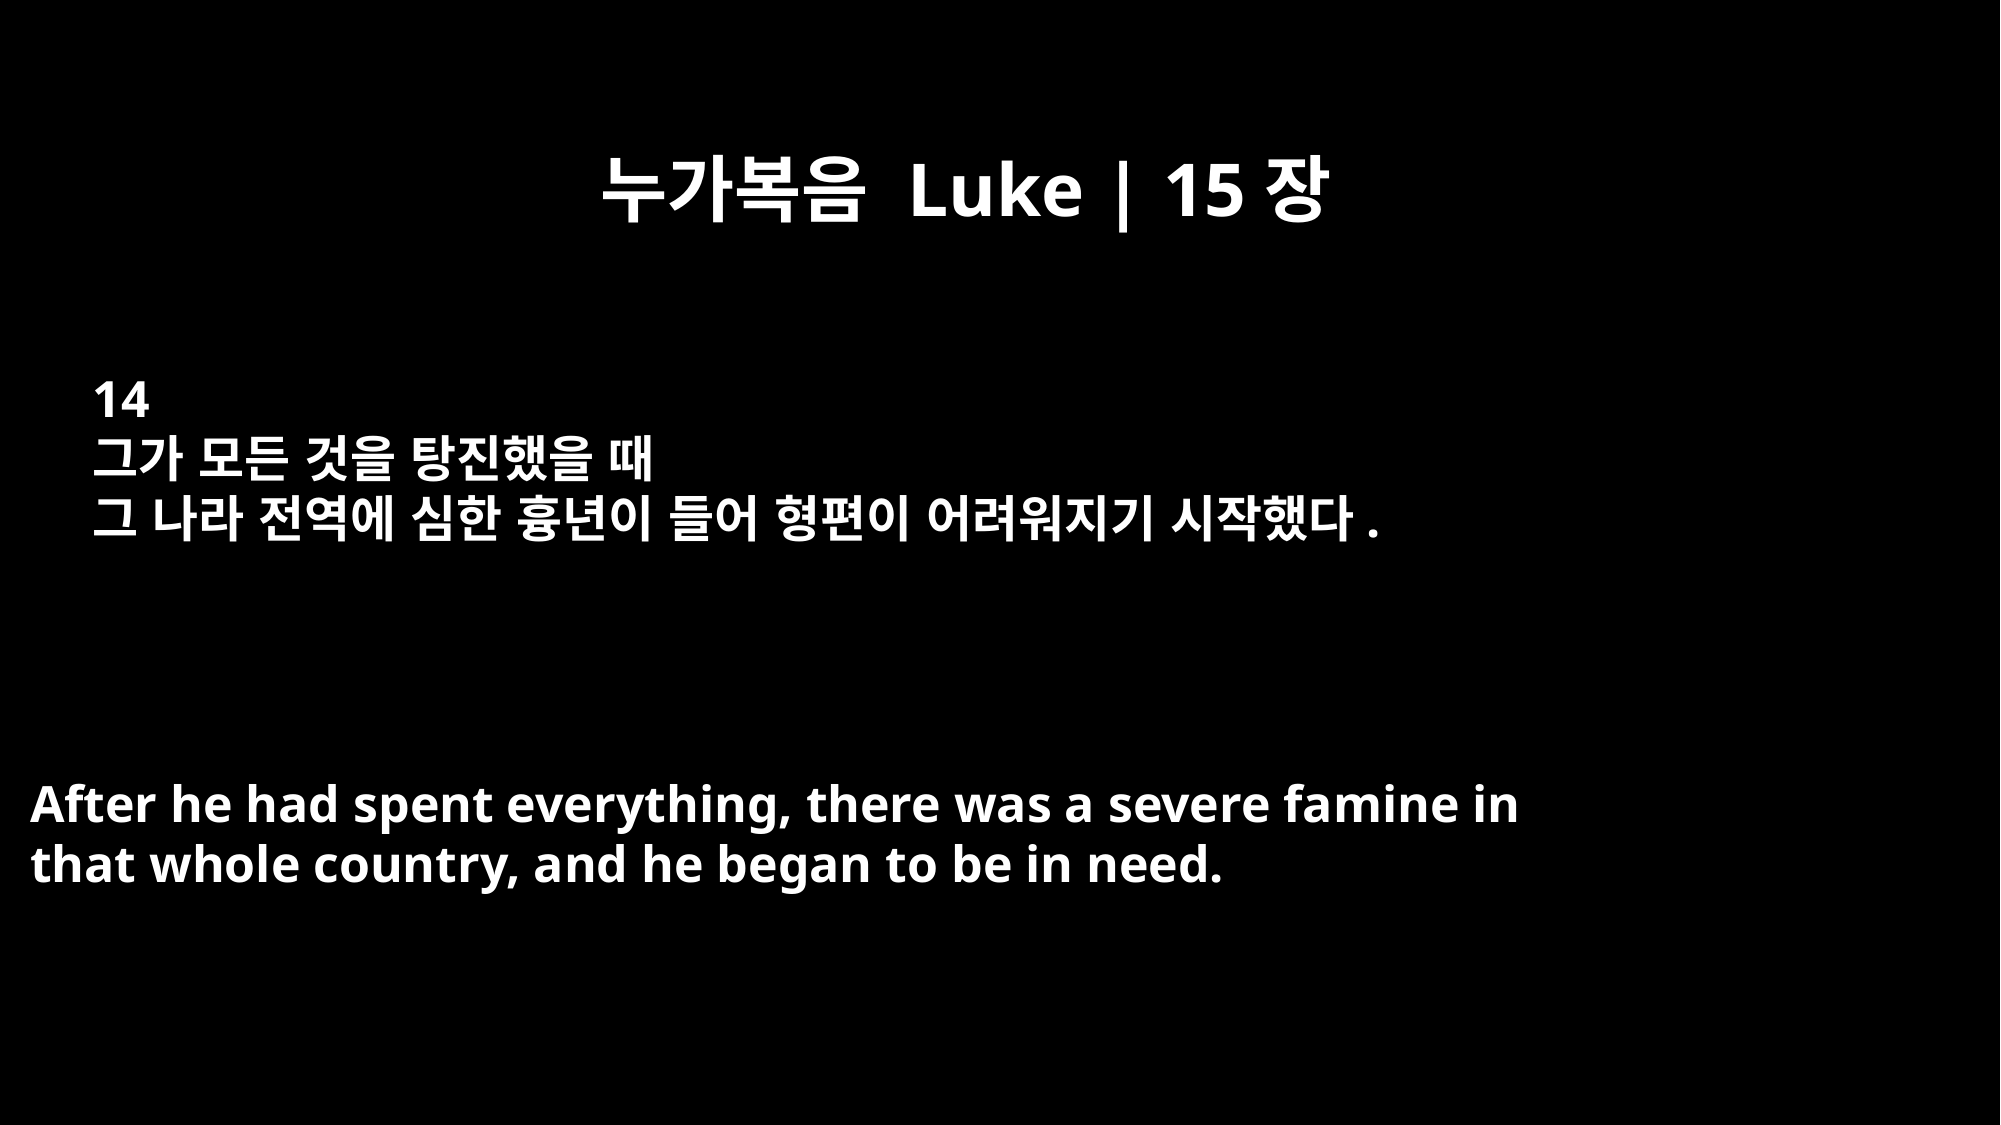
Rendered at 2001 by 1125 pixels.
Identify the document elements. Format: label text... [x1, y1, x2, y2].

text_box 누가복음 Luke | 15장 [585, 136, 1347, 239]
text_box 14 그가 모든 것을 탕진했을 때 그 나라 전역에 심한 흉년이 들어 형편이 어려워지기 시작했다. [78, 359, 1397, 555]
text_box After he had spent everything, there was a severe famine in that whole country, and he began to be in need. [15, 764, 1536, 900]
